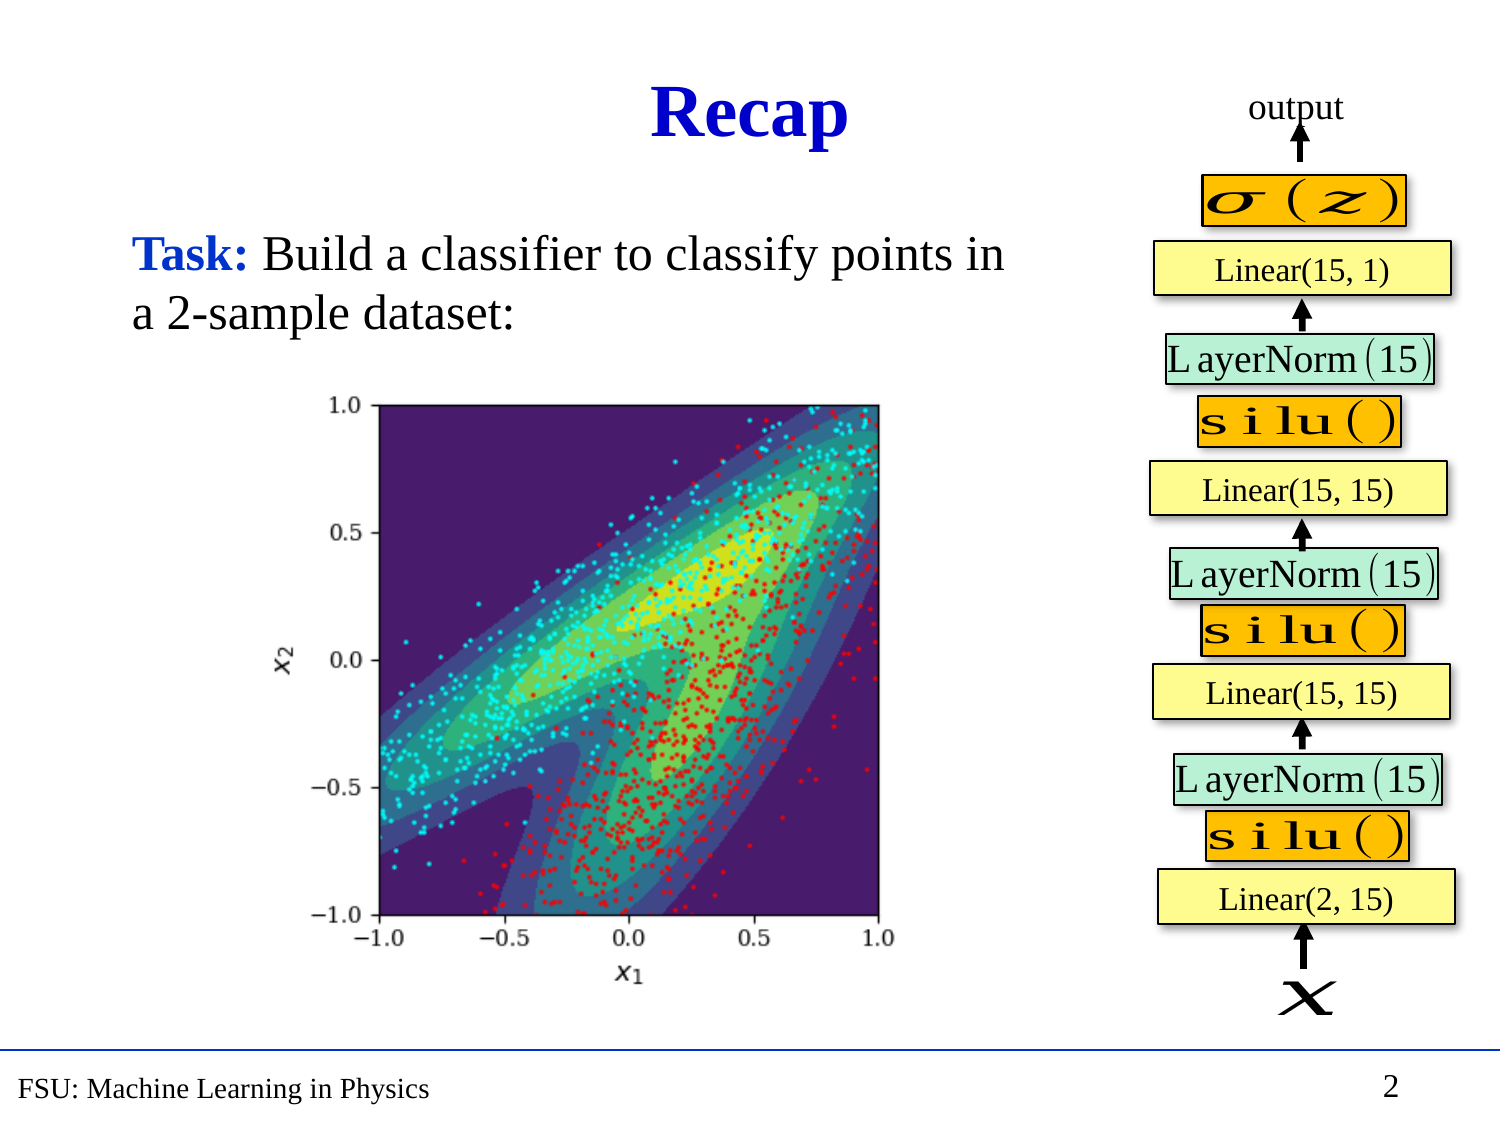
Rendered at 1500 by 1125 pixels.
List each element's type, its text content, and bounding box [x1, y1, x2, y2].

title Recap [112, 37, 1388, 176]
list Task: Build a classifier to classify points in a 2-sample dataset: [116, 212, 1144, 1004]
picture [237, 362, 931, 1024]
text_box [1149, 74, 1455, 1031]
